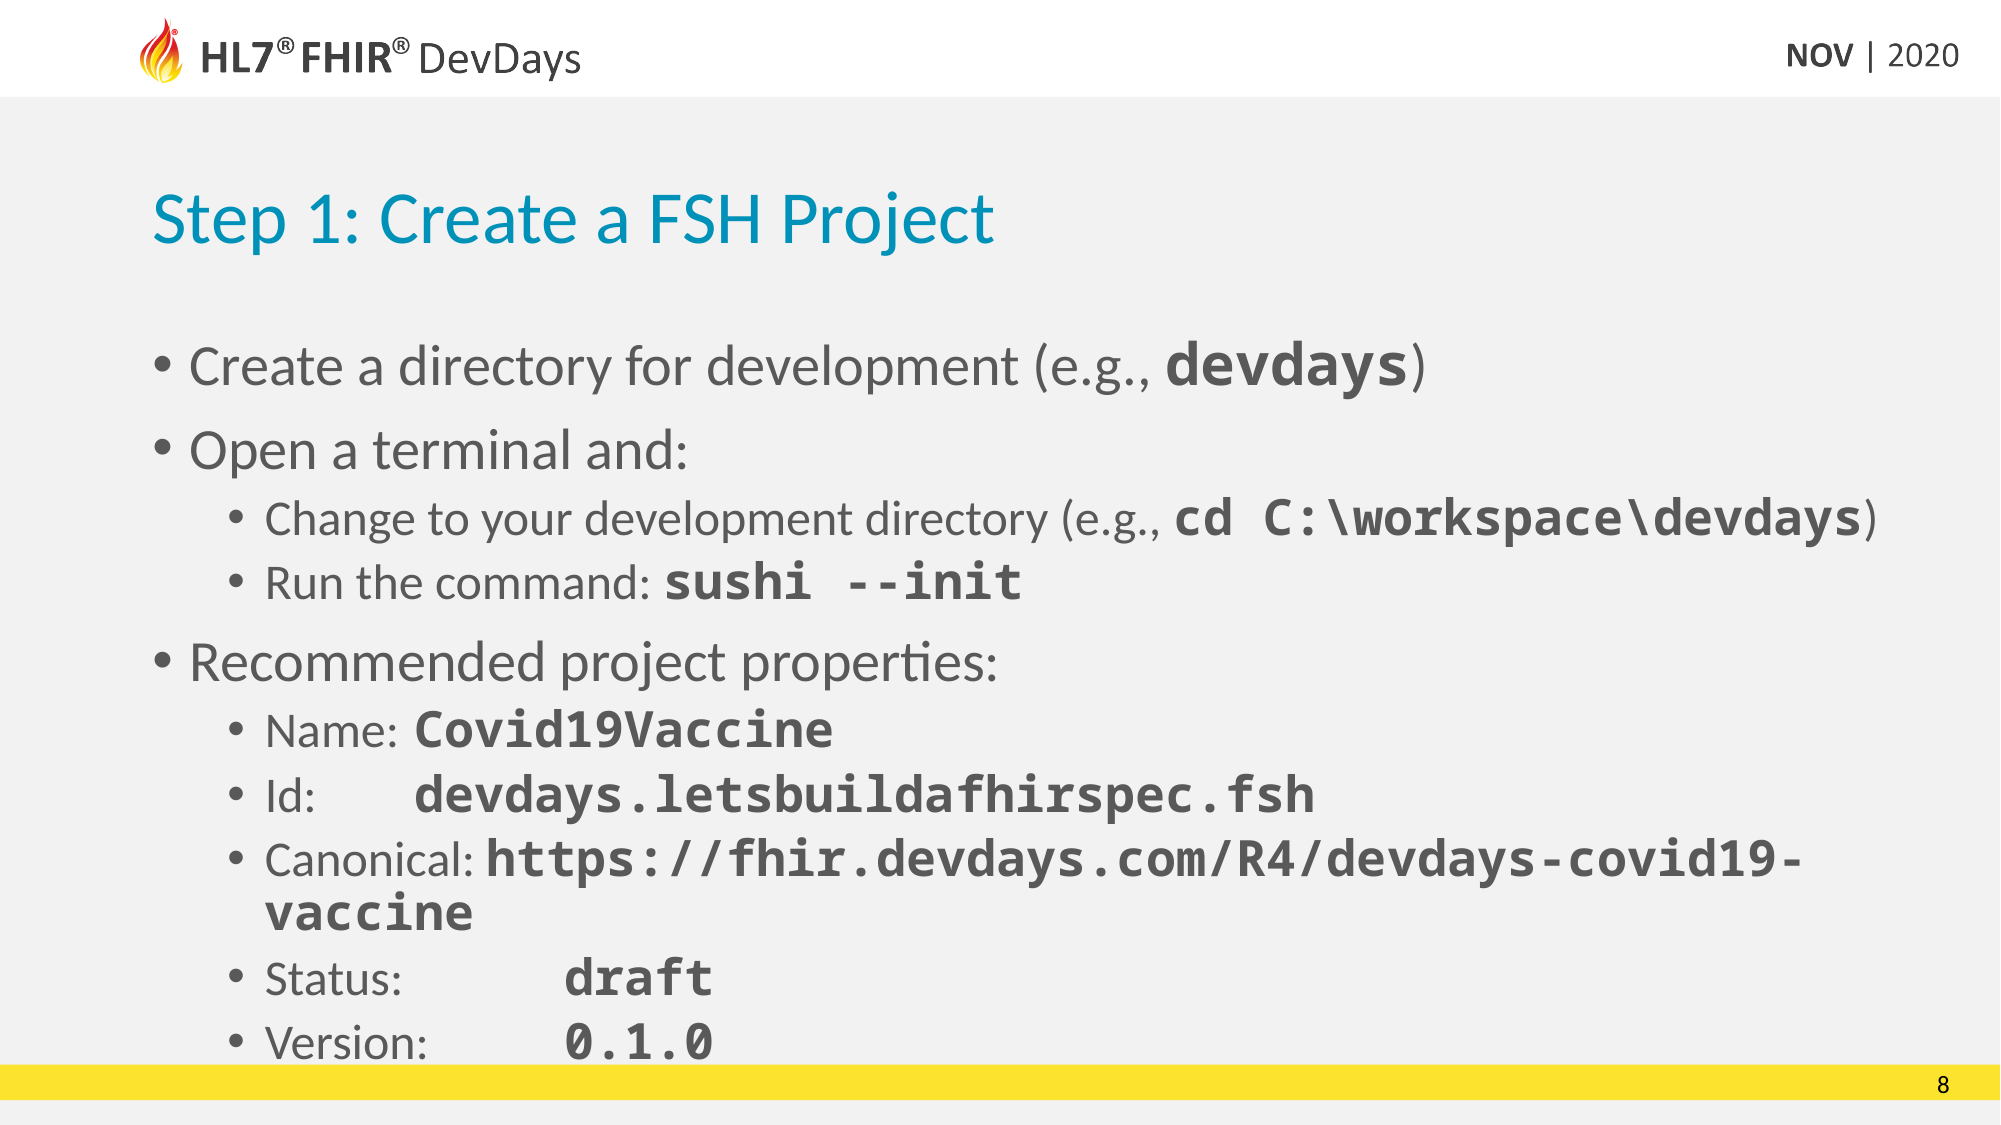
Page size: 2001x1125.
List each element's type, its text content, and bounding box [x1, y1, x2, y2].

picture [1764, 10, 1979, 85]
picture [137, 13, 593, 85]
list Create a directory for development (e.g., devdays) Open a terminal and: Change to your development directory (e.g., cd C:\workspace\devdays) Run the command: sushi --init Recommended project properties: Name: Covid19Vaccine Id: devdays.letsbuildafhirspec.fsh Canonical: https://fhir.devdays.com/R4/devdays-covid19-vaccine Status: draft Version: 0.1.0 [137, 327, 1923, 1021]
title Step 1: Create a FSH Project [137, 171, 1863, 317]
